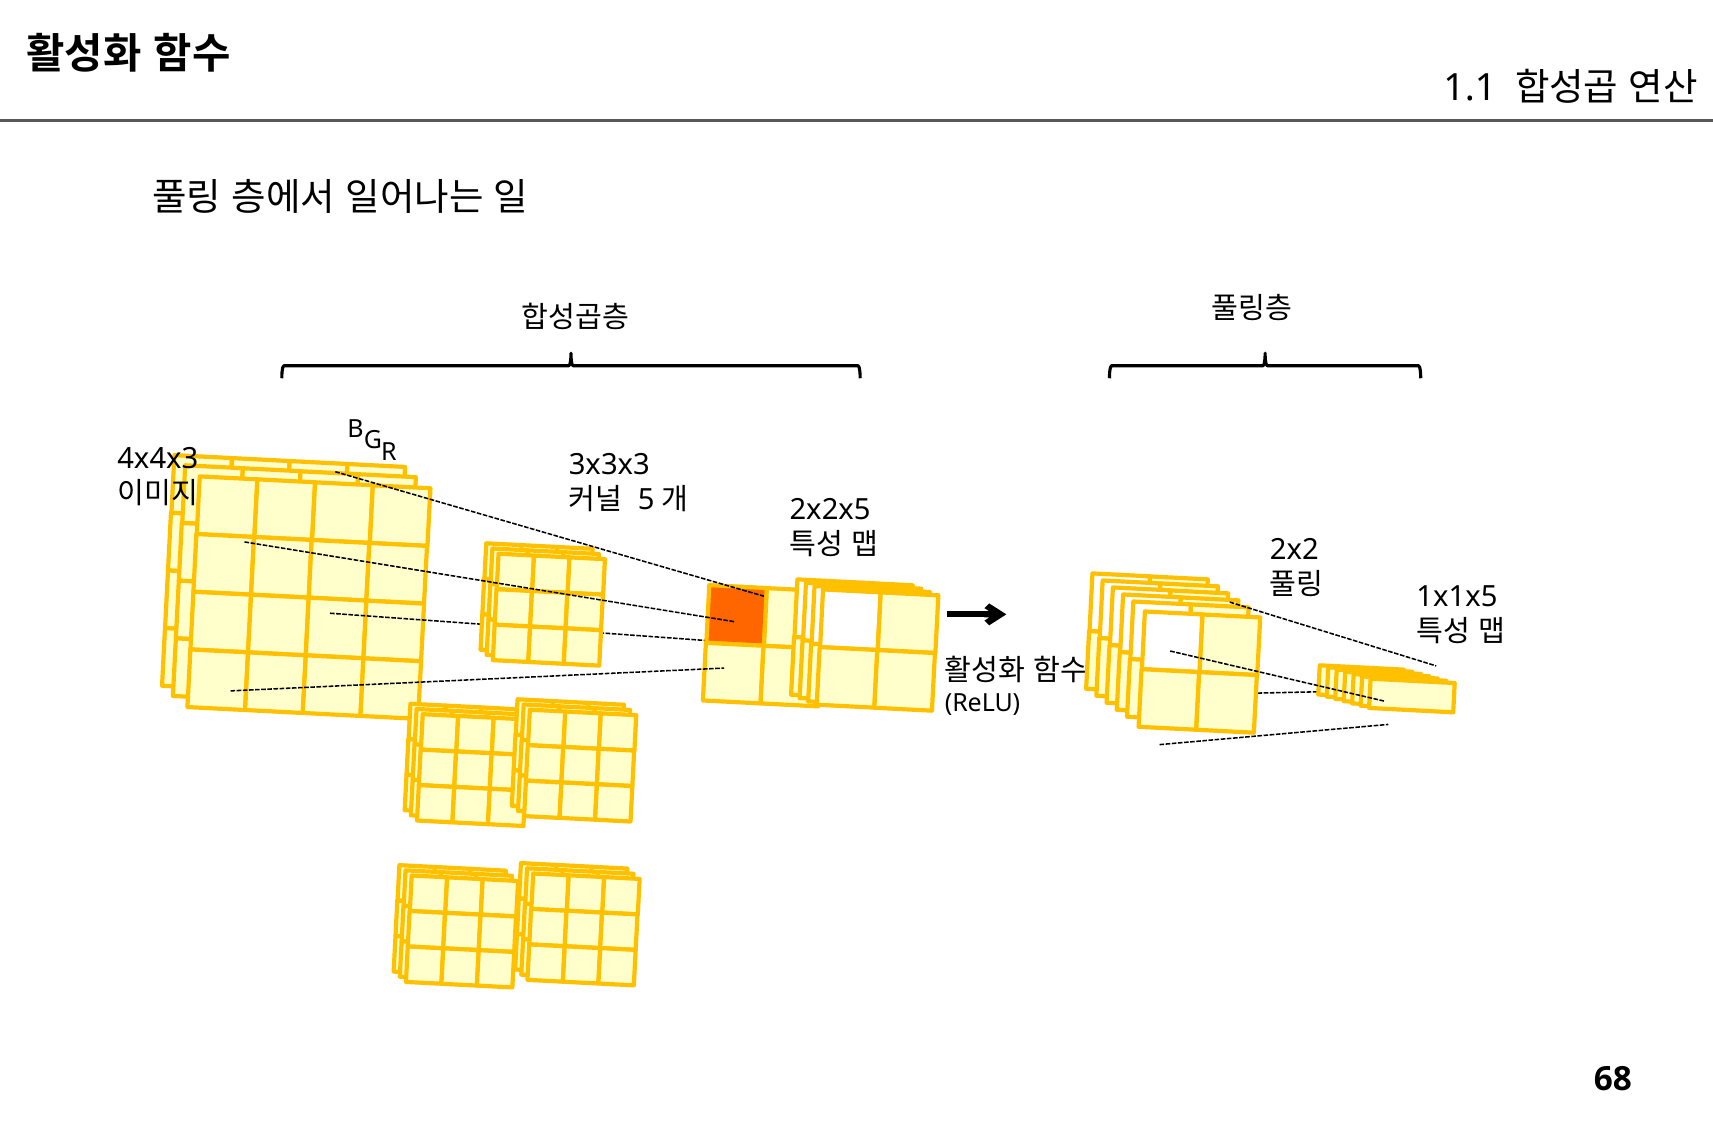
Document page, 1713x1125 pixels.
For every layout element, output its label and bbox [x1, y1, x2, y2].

text_box [506, 290, 645, 341]
text_box [1196, 281, 1308, 332]
text_box [137, 166, 544, 226]
text_box [11, 13, 1713, 111]
text_box [1108, 352, 1422, 379]
text_box [774, 483, 894, 568]
text_box [396, 867, 516, 986]
text_box [517, 865, 638, 984]
text_box [281, 352, 861, 379]
text_box [102, 405, 1521, 824]
